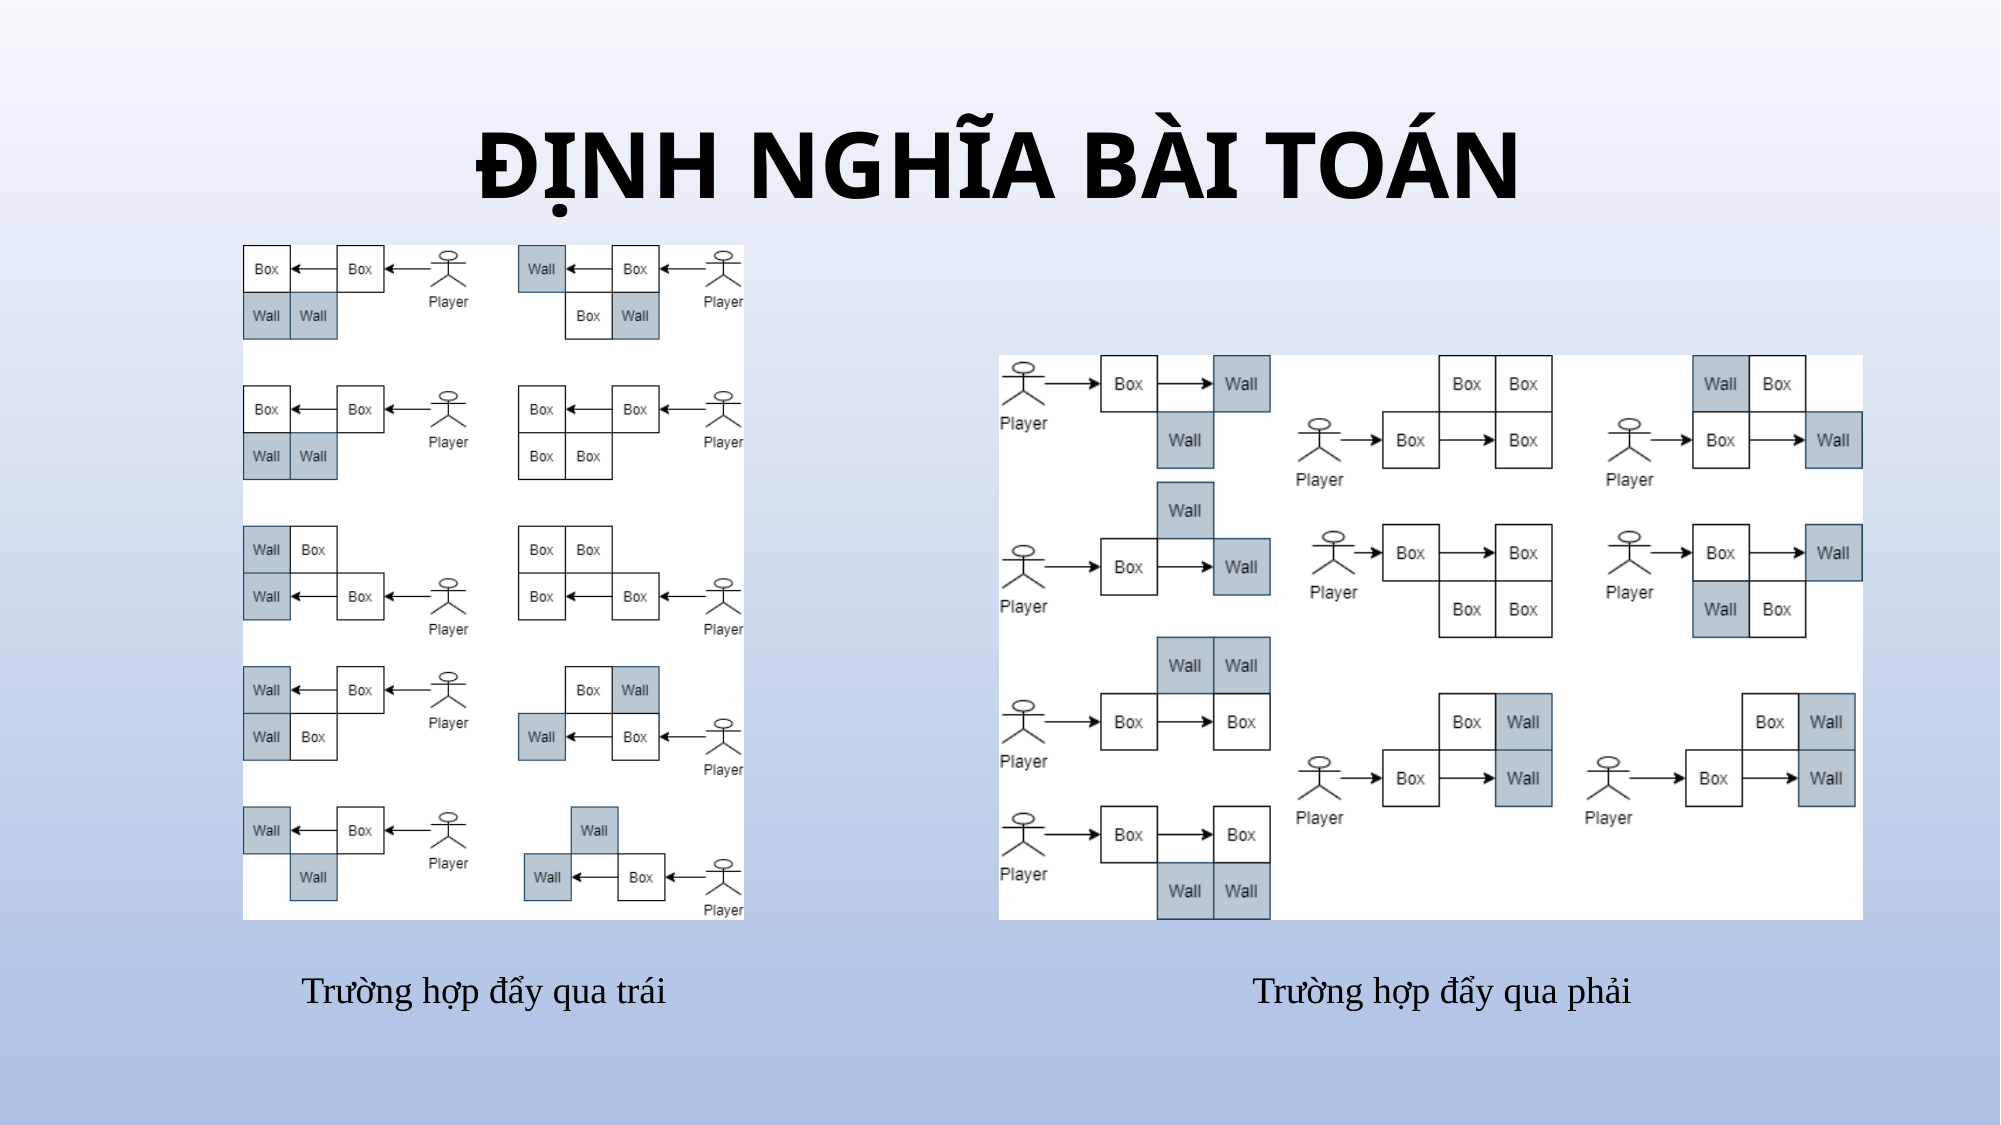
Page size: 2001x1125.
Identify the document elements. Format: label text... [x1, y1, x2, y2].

picture [999, 355, 1863, 920]
text_box Trường hợp đẩy qua trái [286, 958, 912, 1018]
text_box Trường hợp đẩy qua phải [1237, 958, 1863, 1018]
title ĐỊNH NGHĨA BÀI TOÁN [137, 59, 1863, 278]
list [243, 245, 744, 920]
